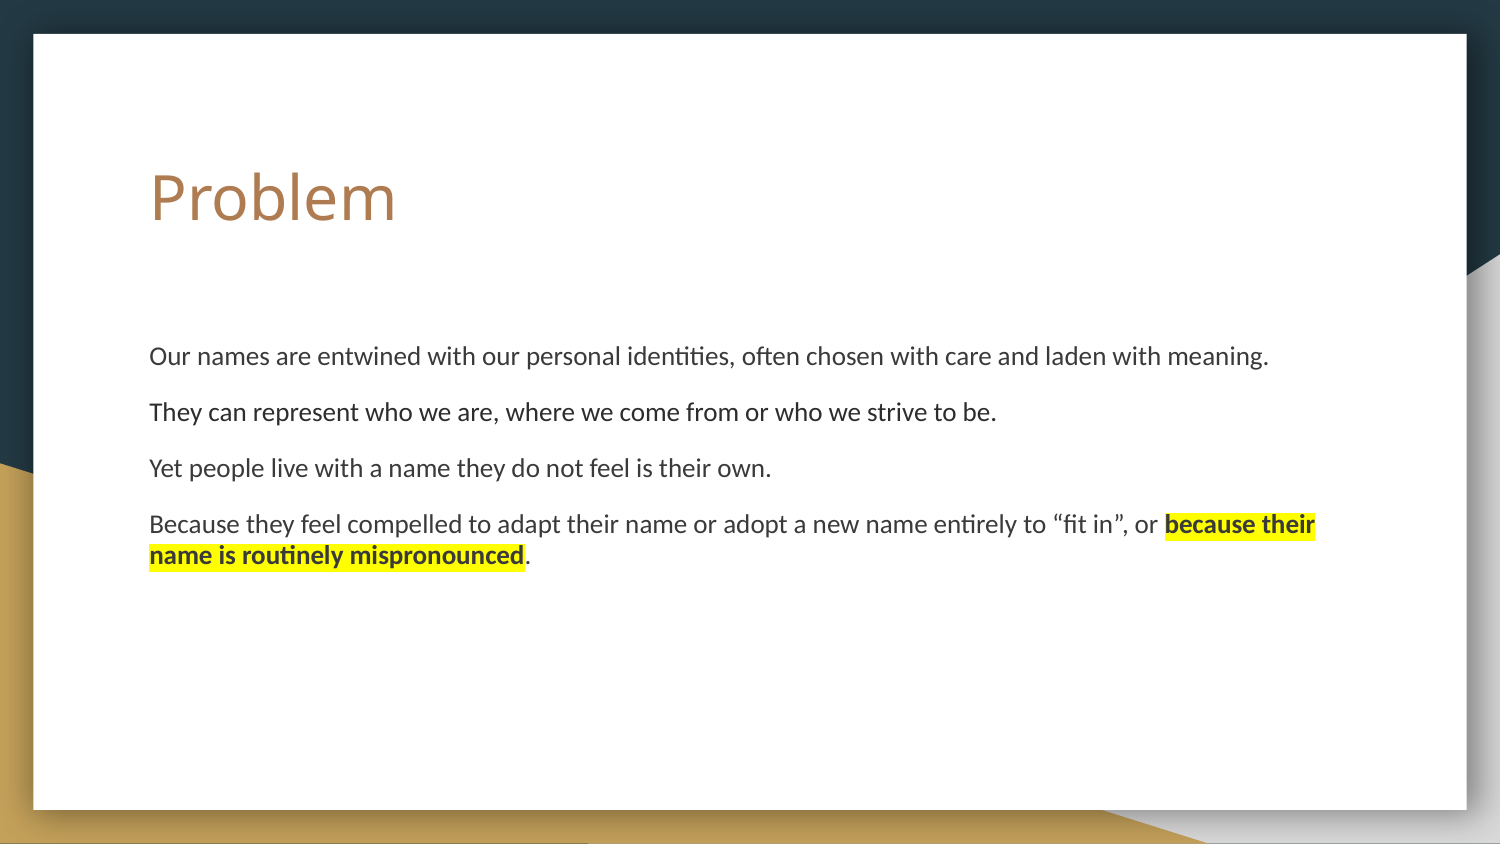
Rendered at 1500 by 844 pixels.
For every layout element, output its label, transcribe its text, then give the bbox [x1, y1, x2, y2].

title Problem [134, 138, 1366, 296]
list Our names are entwined with our personal identities, often chosen with care and laden with meaning. They can represent who we are, where we come from or who we strive to be. Yet people live with a name they do not feel is their own. Because they feel compelled to adapt their name or adopt a new name entirely to “fit in”, or because their name is routinely mispronounced. [134, 326, 1366, 729]
